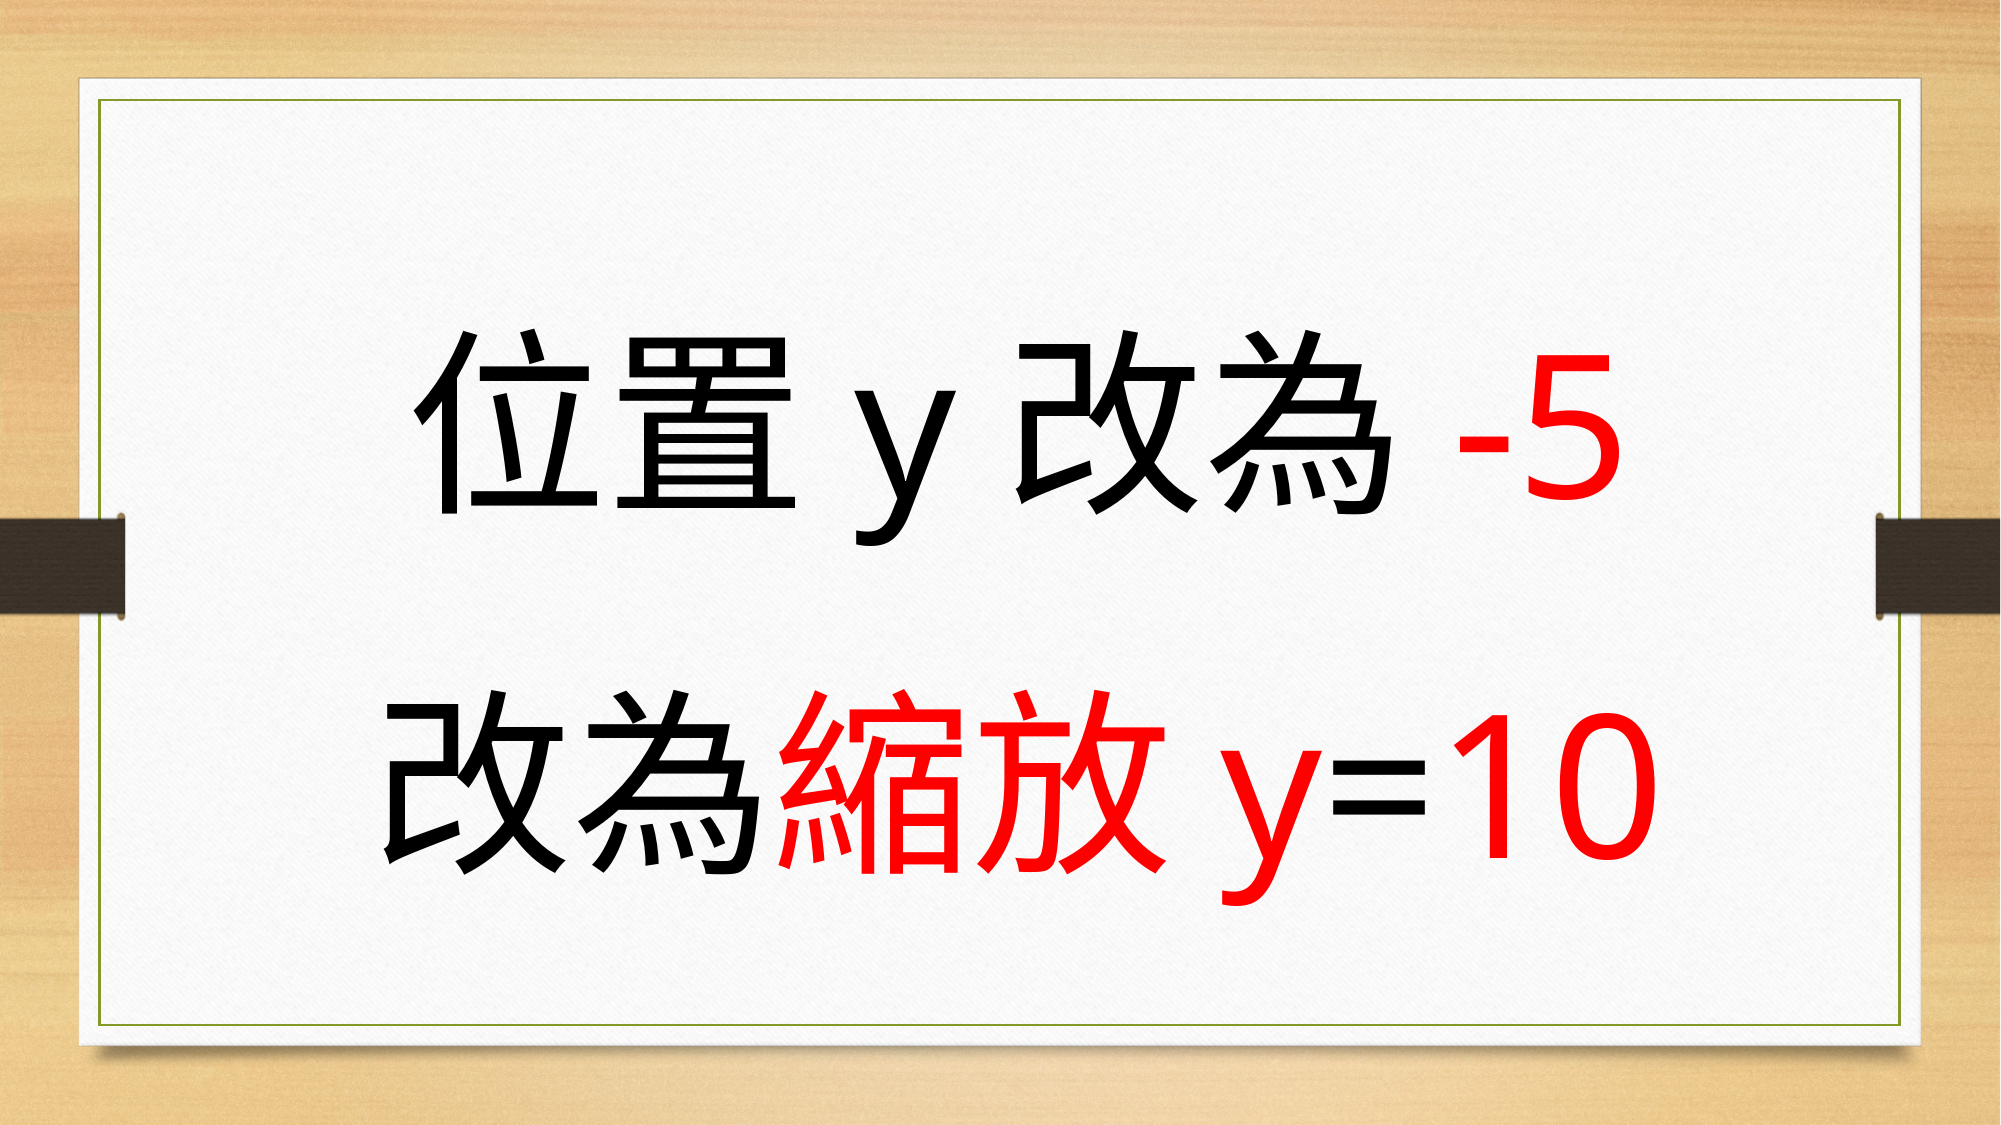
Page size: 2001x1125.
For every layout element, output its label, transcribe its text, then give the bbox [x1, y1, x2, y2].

picture [0, 0, 2001, 1125]
title 位置y改為-5 改為縮放y=10 [164, 121, 1874, 956]
